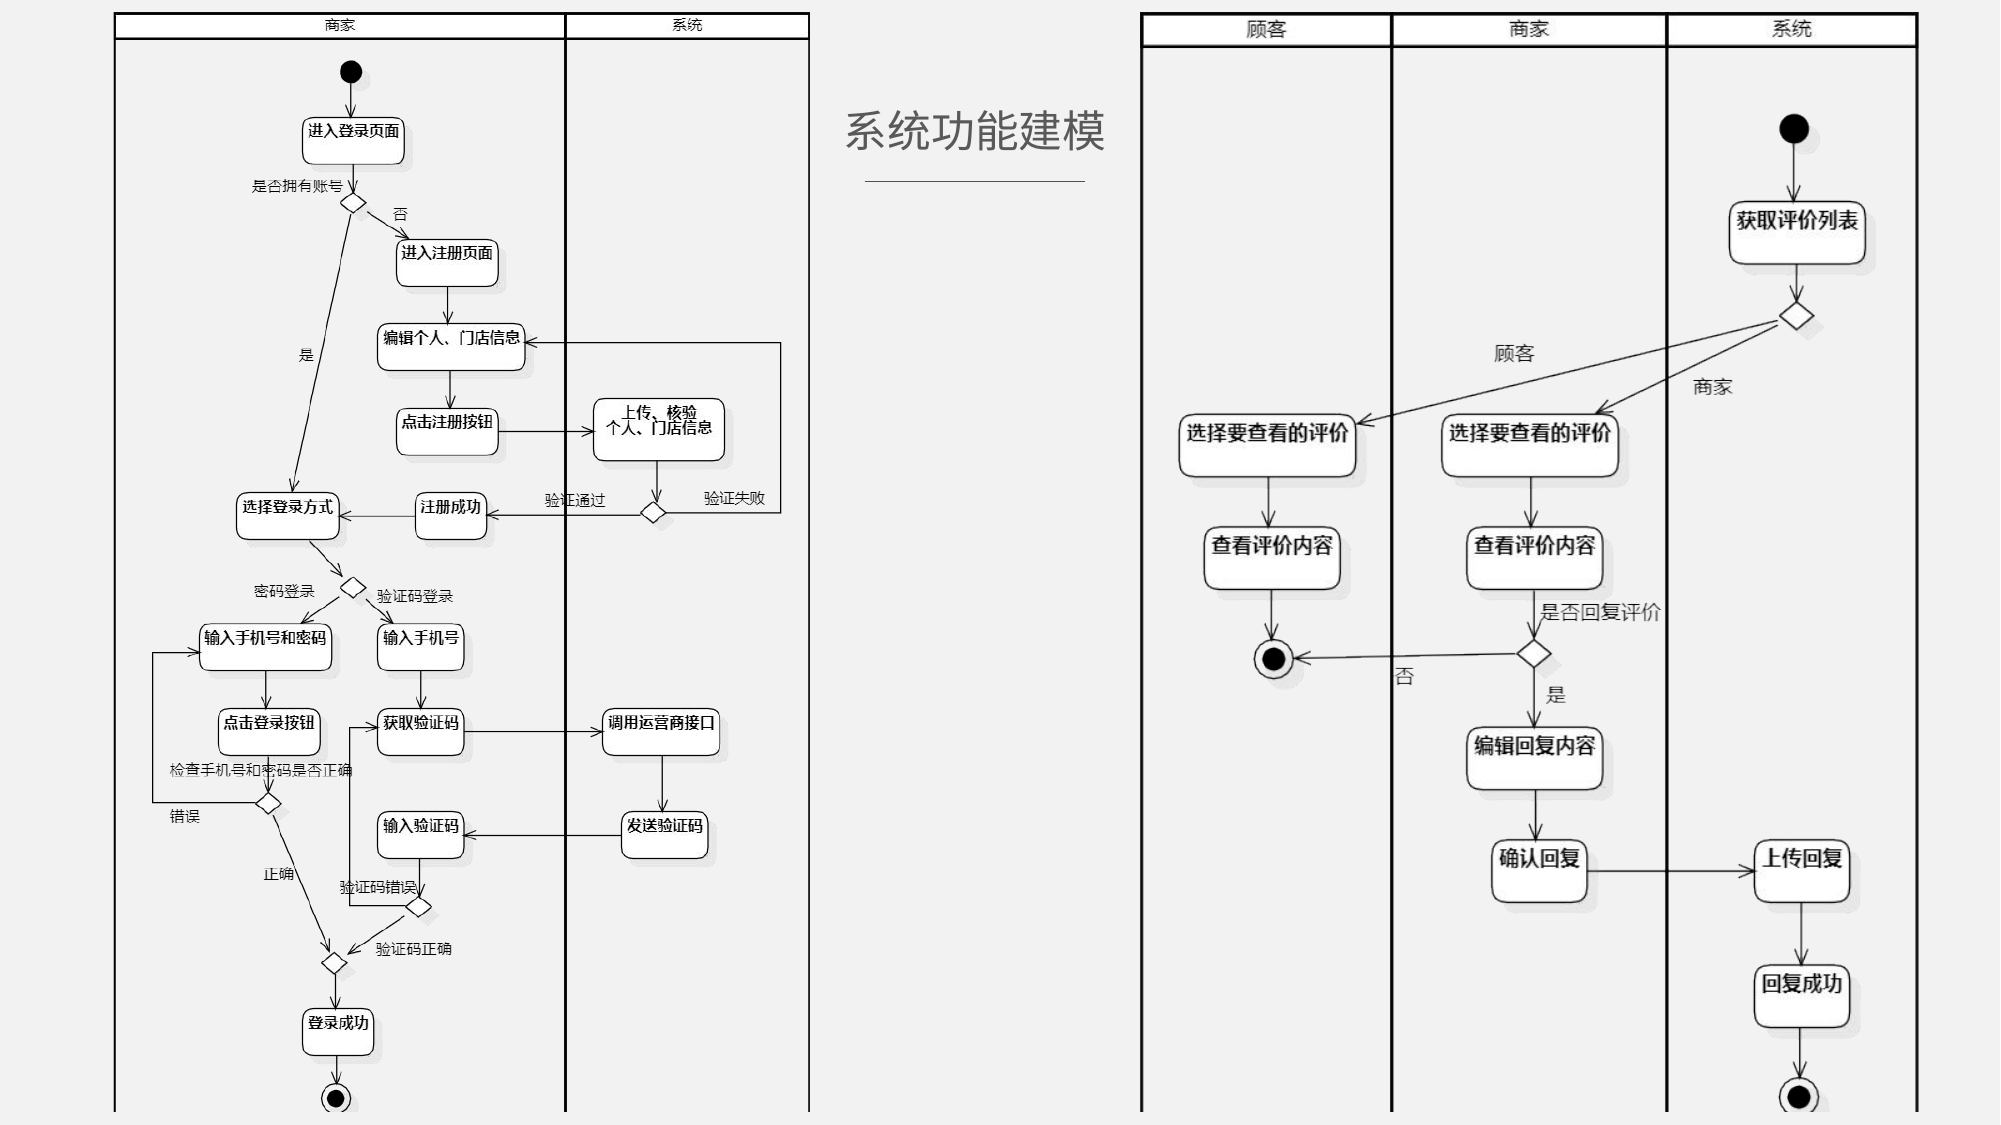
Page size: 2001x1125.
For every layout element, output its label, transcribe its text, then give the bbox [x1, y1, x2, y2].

picture [113, 12, 811, 1113]
text_box 系统功能建模 [836, 96, 1114, 164]
picture [1139, 12, 1919, 1113]
